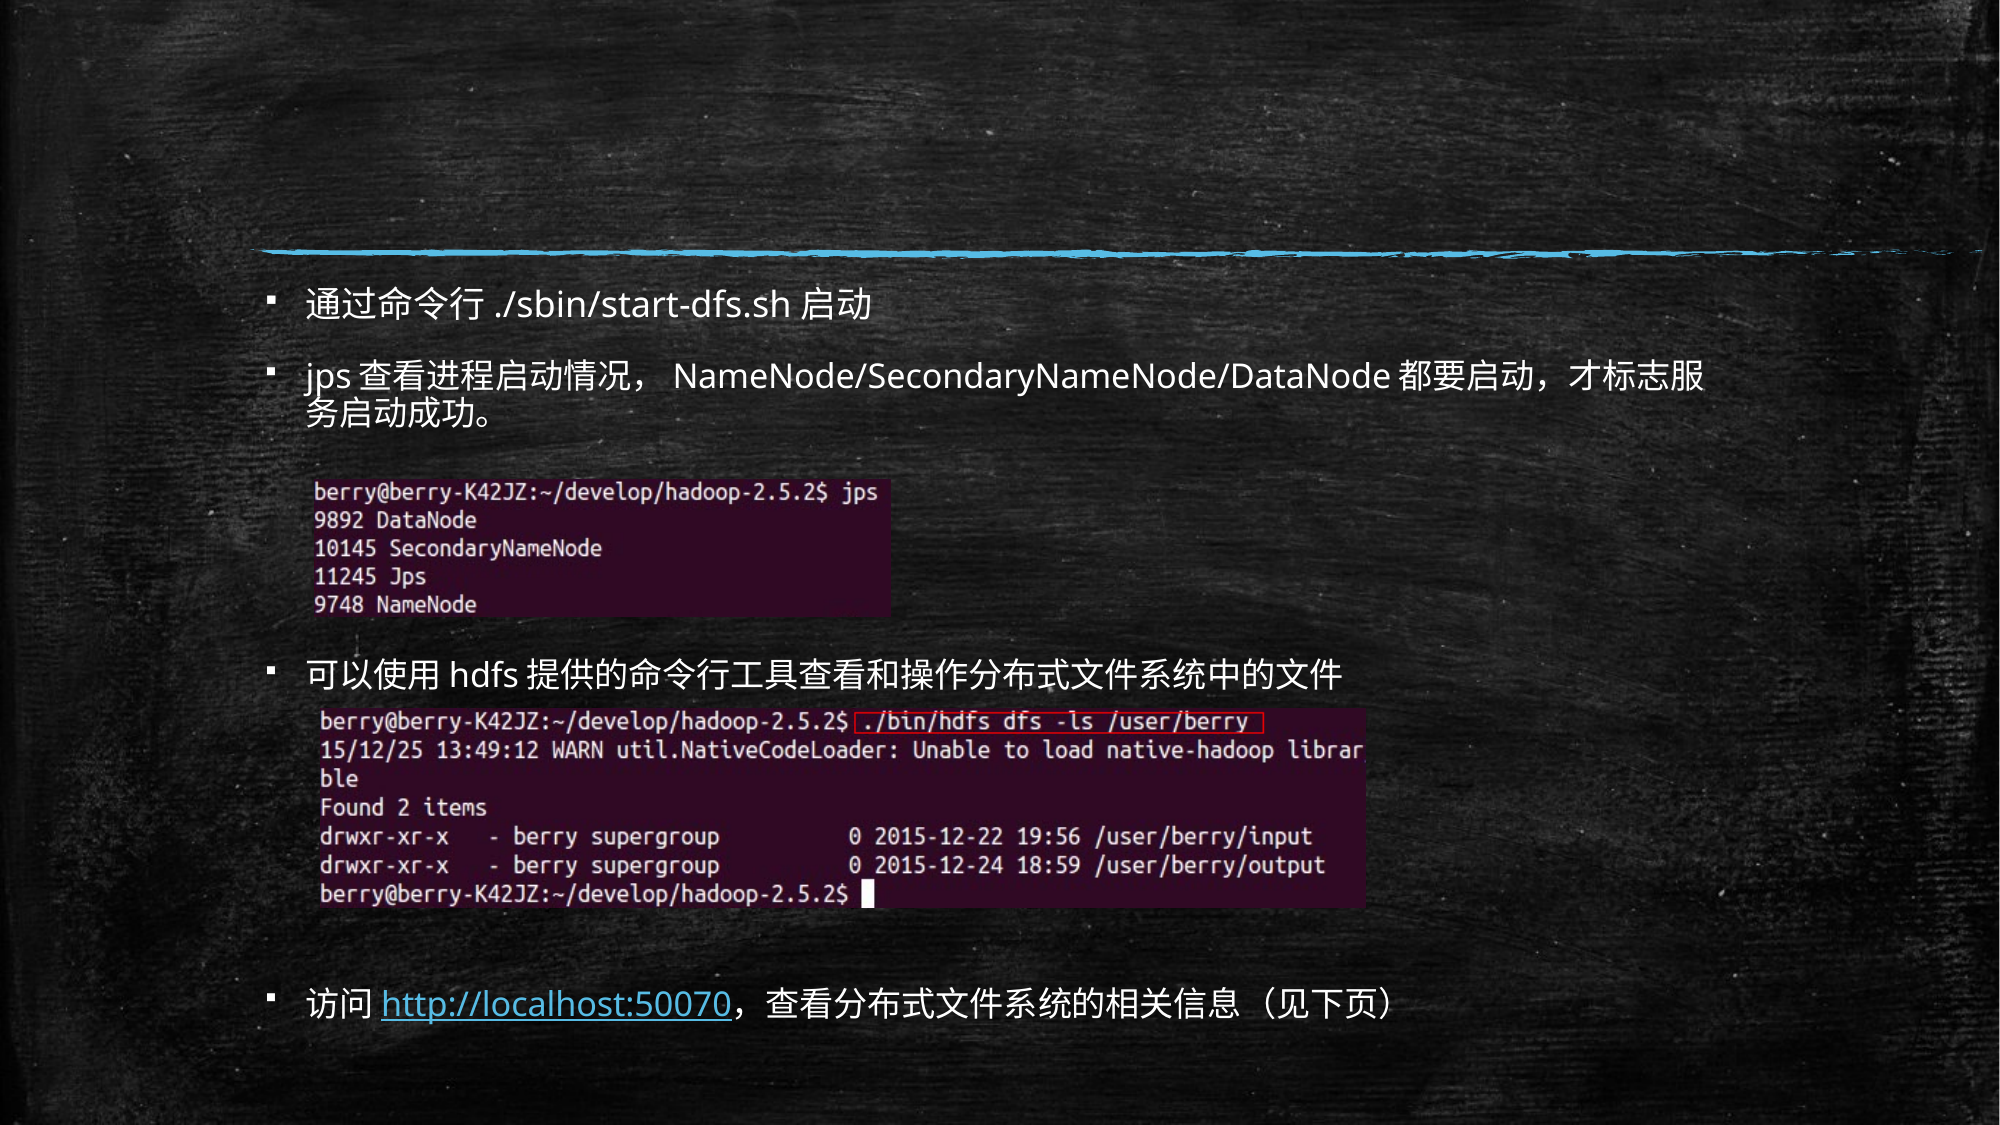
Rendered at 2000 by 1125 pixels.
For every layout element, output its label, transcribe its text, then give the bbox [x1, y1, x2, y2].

list 通过命令行./sbin/start-dfs.sh启动 jps查看进程启动情况，NameNode/SecondaryNameNode/DataNode都要启动，才标志服务启动成功。 可以使用hdfs提供的命令行工具查看和操作分布式文件系统中的文件 访问http://localhost:50070，查看分布式文件系统的相关信息（见下页） [249, 278, 1750, 1035]
picture [314, 479, 891, 617]
picture [320, 708, 1366, 908]
